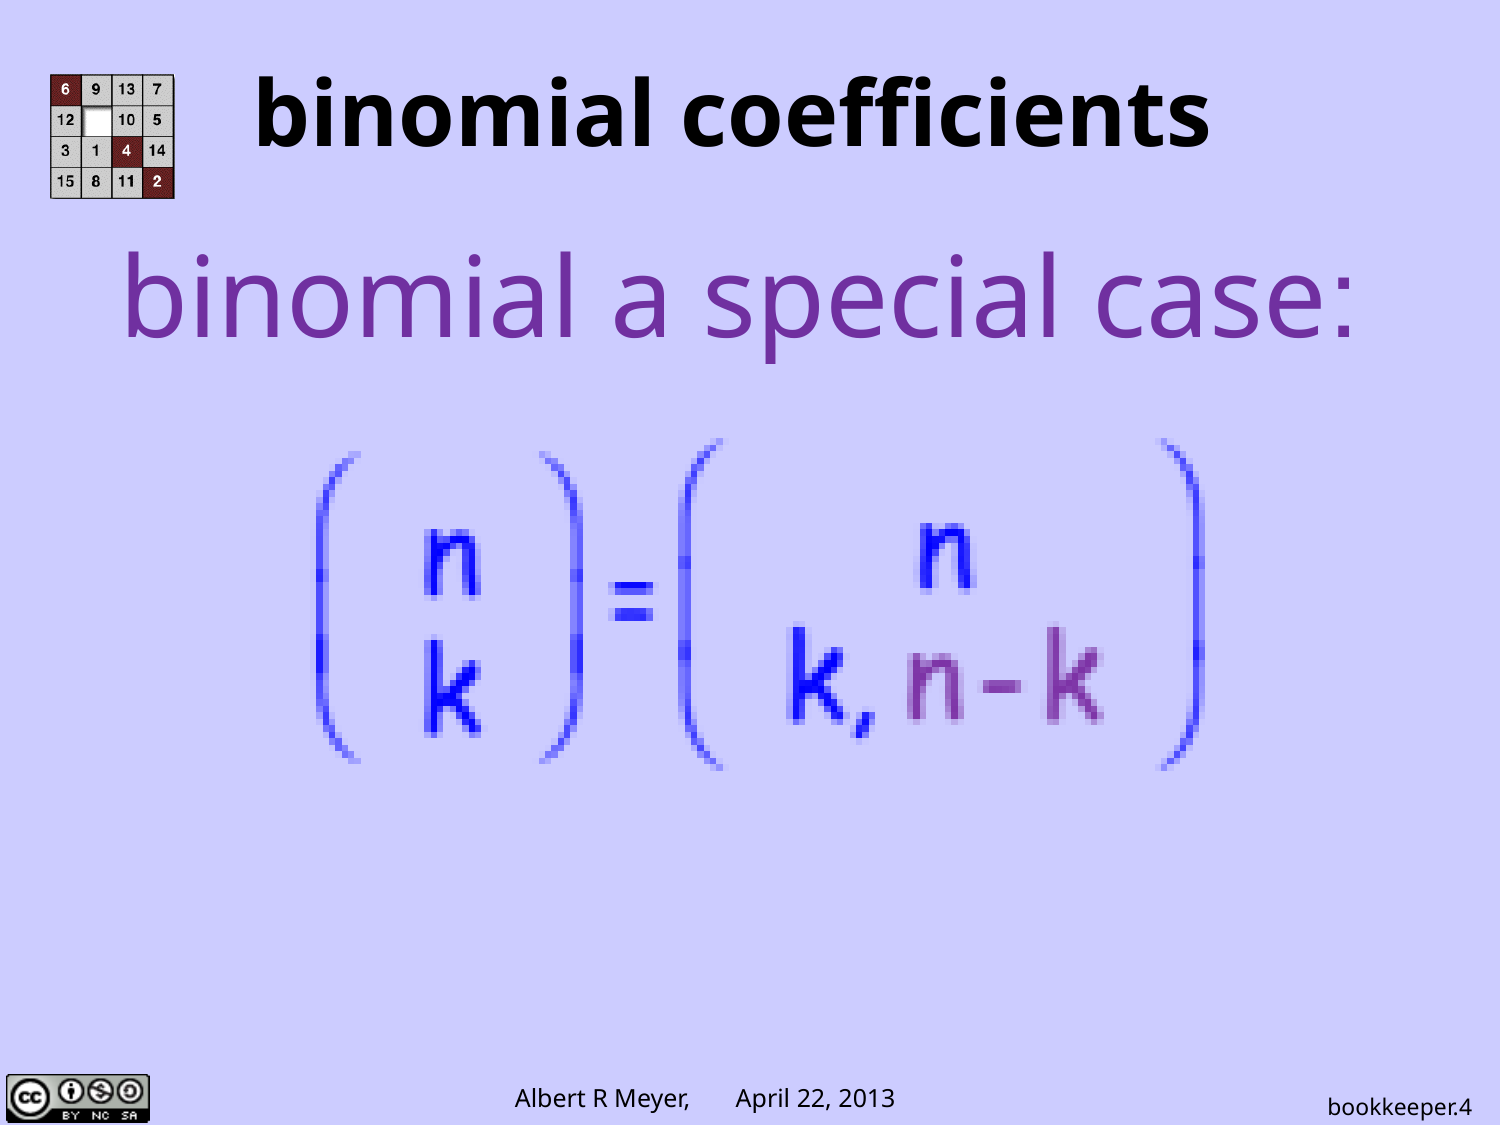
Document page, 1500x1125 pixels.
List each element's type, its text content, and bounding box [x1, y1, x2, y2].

picture [6, 1074, 150, 1123]
text_box binomial a special case: [104, 217, 1375, 368]
picture [50, 74, 175, 199]
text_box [303, 419, 1213, 779]
text_box binomial coefficients [237, 50, 1233, 170]
slide_number bookkeeper.4 [1049, 1084, 1488, 1125]
